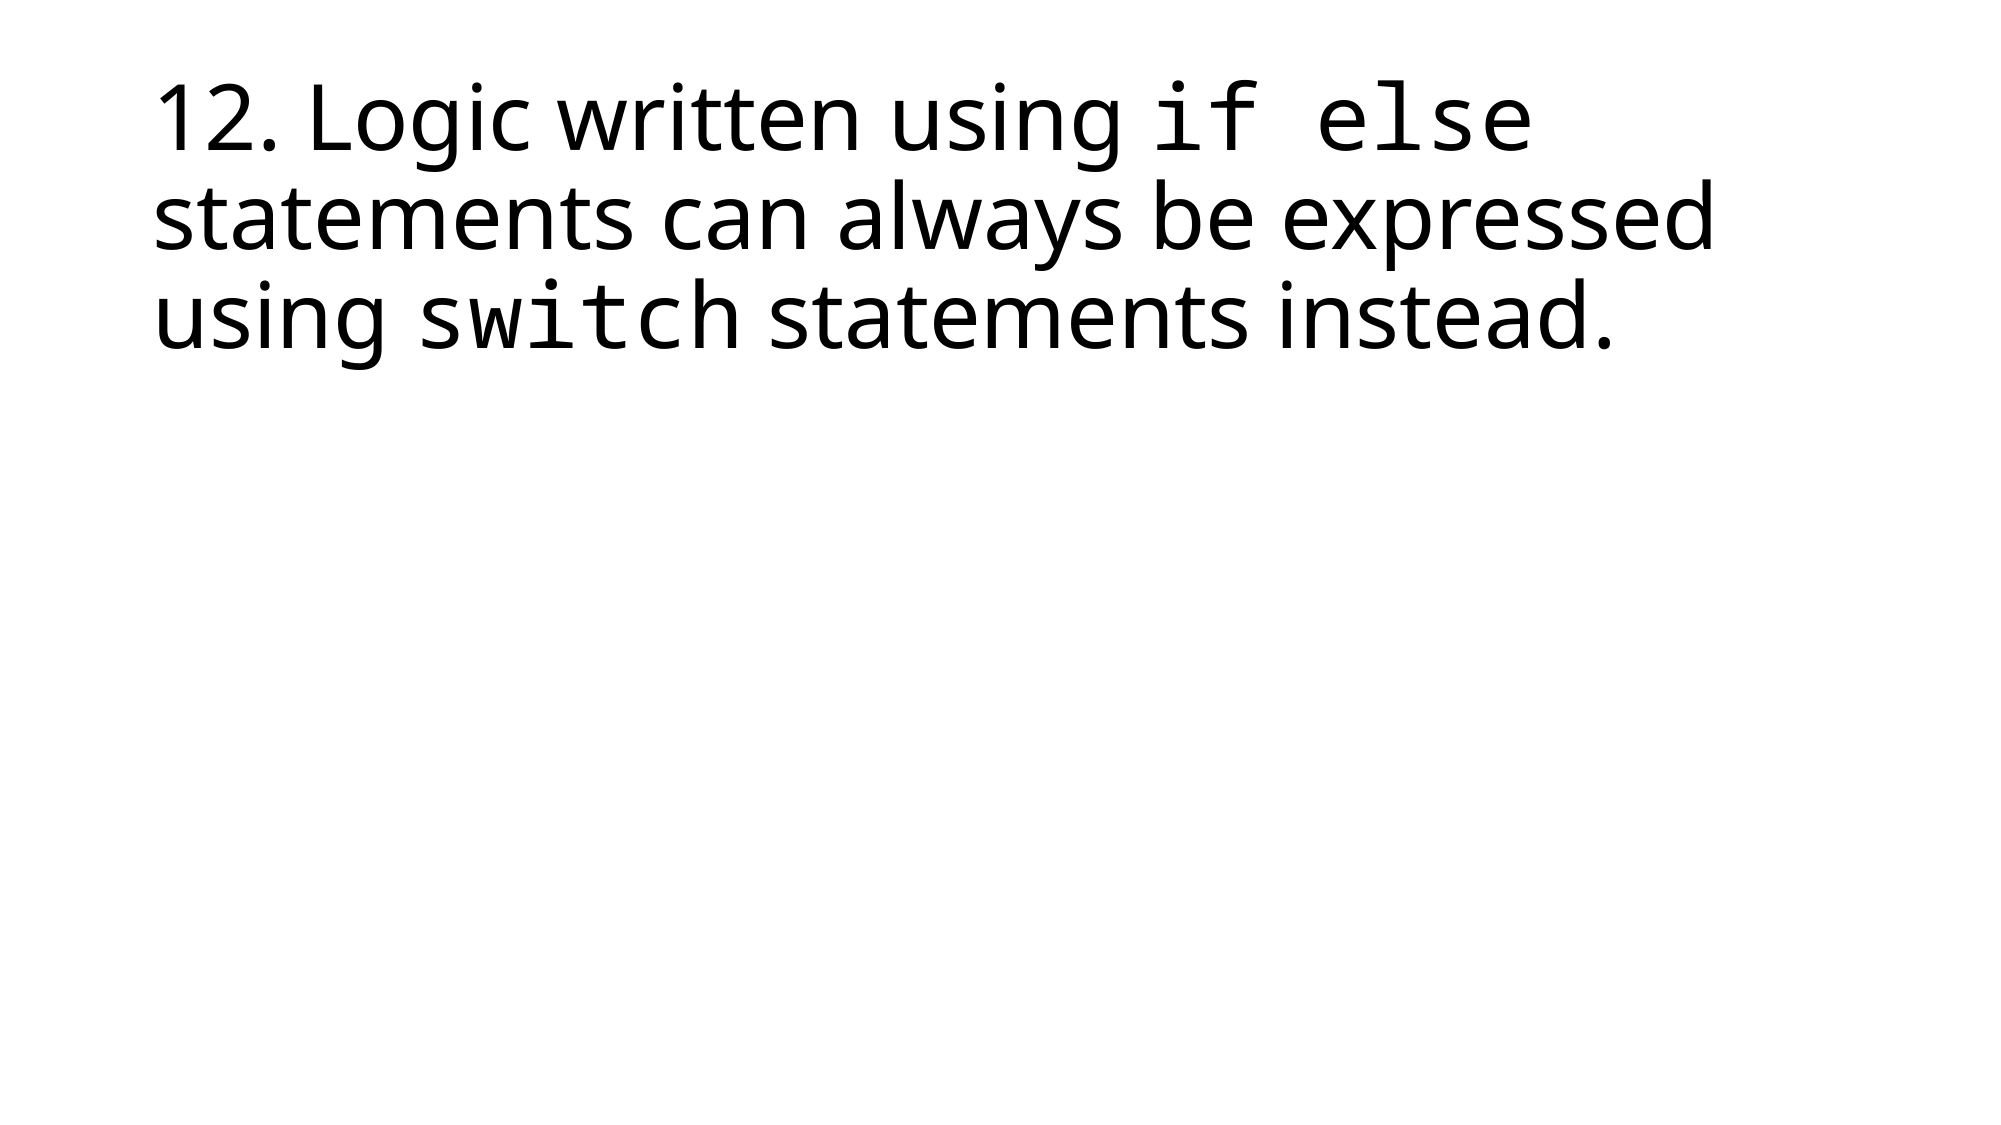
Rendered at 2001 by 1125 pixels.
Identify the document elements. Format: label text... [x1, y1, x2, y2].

title 12. Logic written using if else statements can always be expressed using switch statements instead. [137, 63, 1863, 563]
